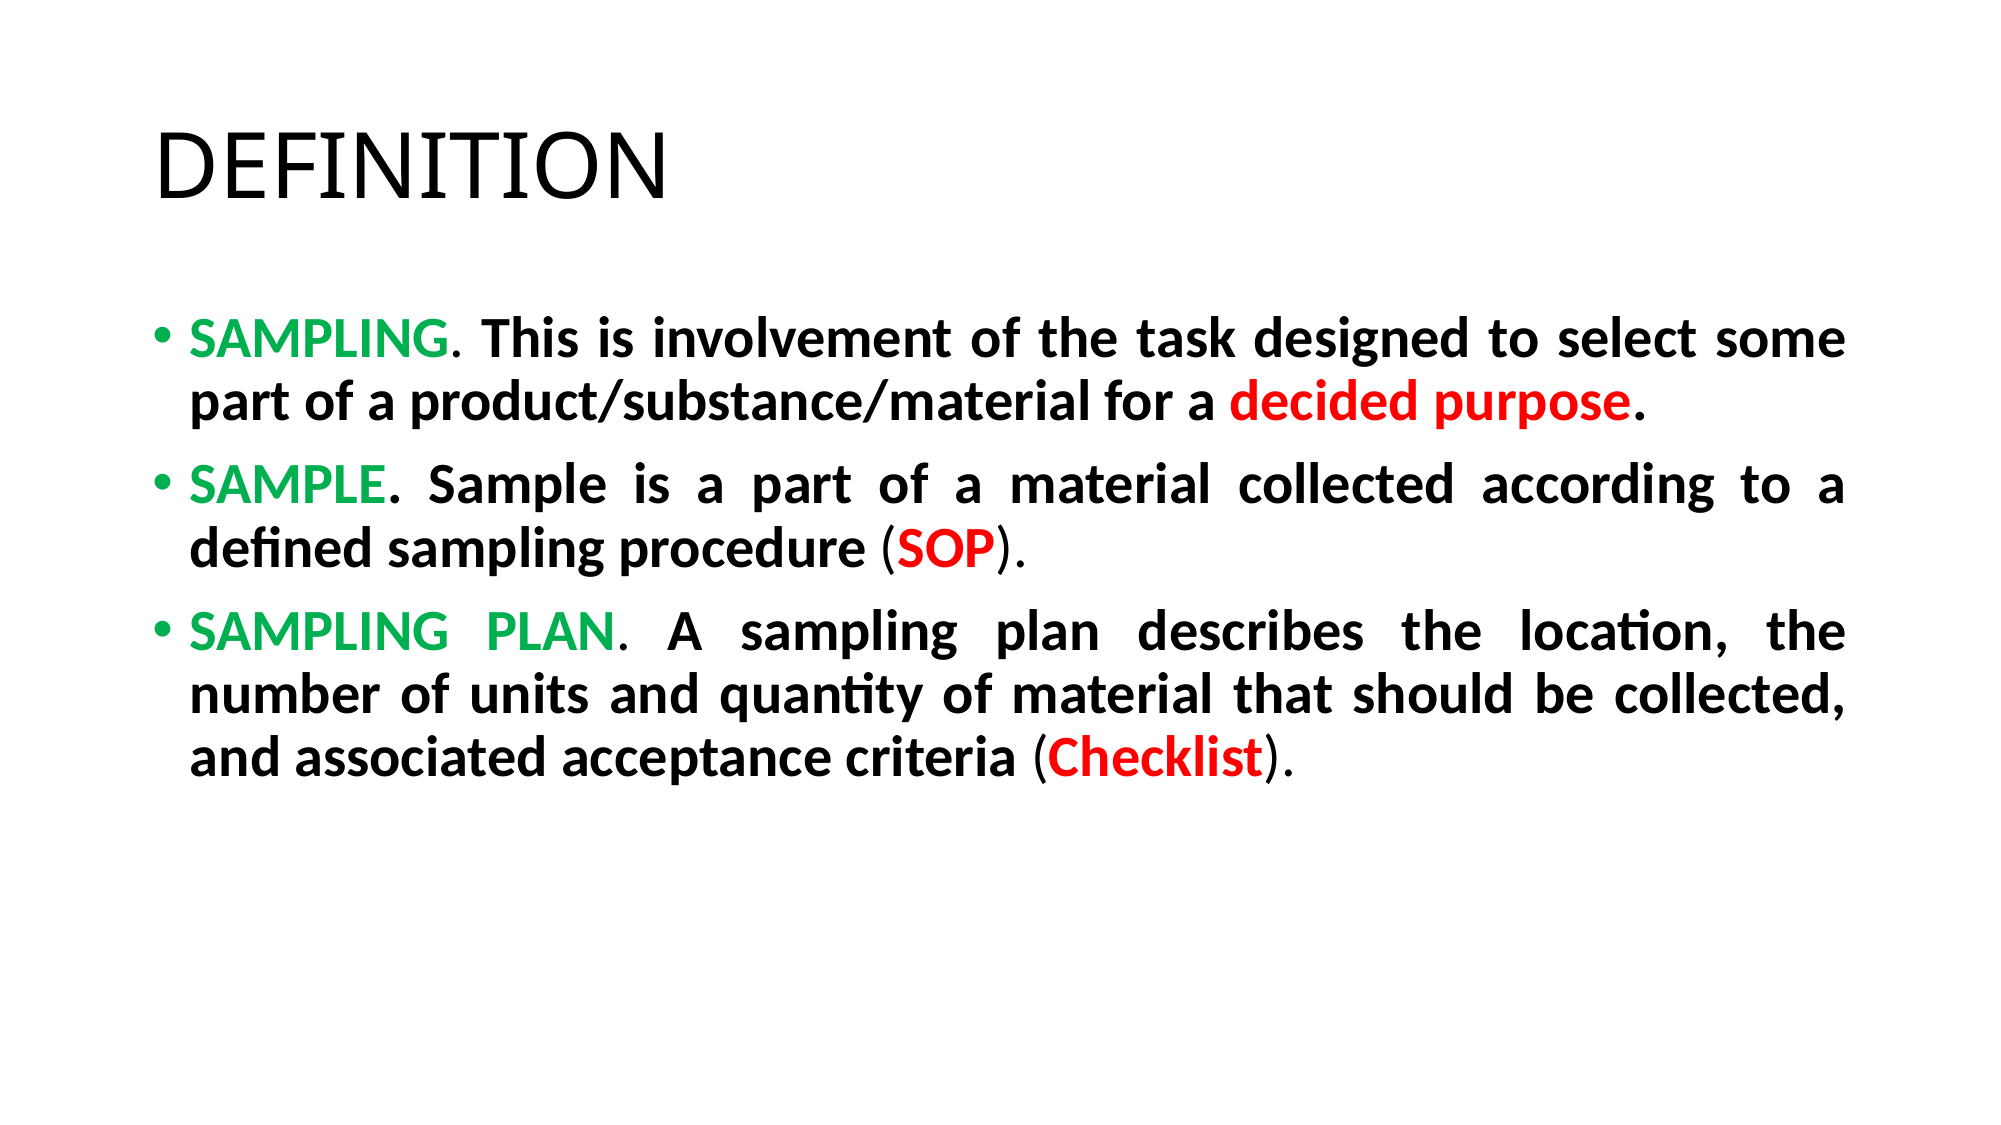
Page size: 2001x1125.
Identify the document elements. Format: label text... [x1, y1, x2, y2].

list SAMPLING. This is involvement of the task designed to select some part of a product/substance/material for a decided purpose. SAMPLE. Sample is a part of a material collected according to a defined sampling procedure (SOP). SAMPLING PLAN. A sampling plan describes the location, the number of units and quantity of material that should be collected, and associated acceptance criteria (Checklist). [137, 299, 1863, 1014]
title DEFINITION [137, 59, 1863, 278]
